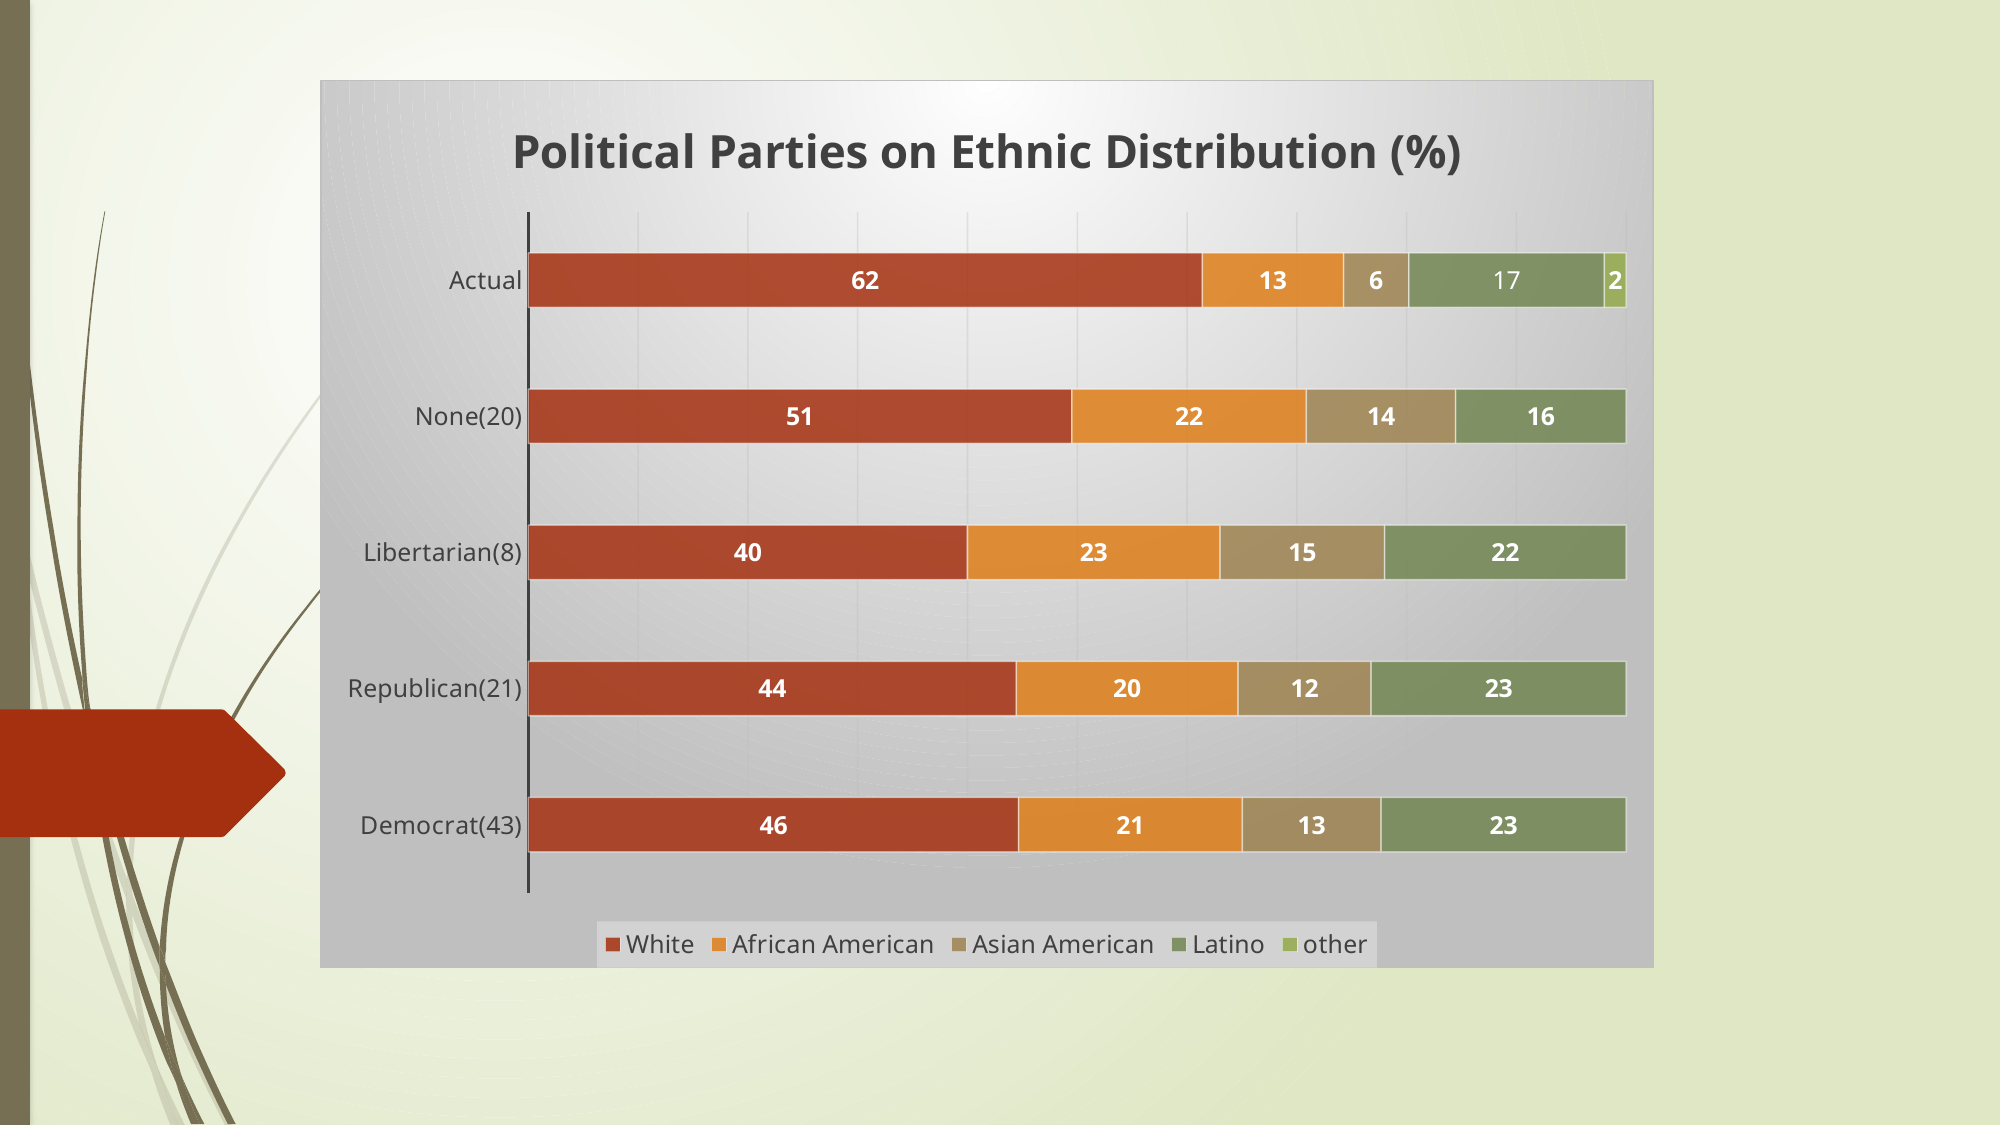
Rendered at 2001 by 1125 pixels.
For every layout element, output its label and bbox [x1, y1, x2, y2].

chart [319, 79, 1654, 969]
